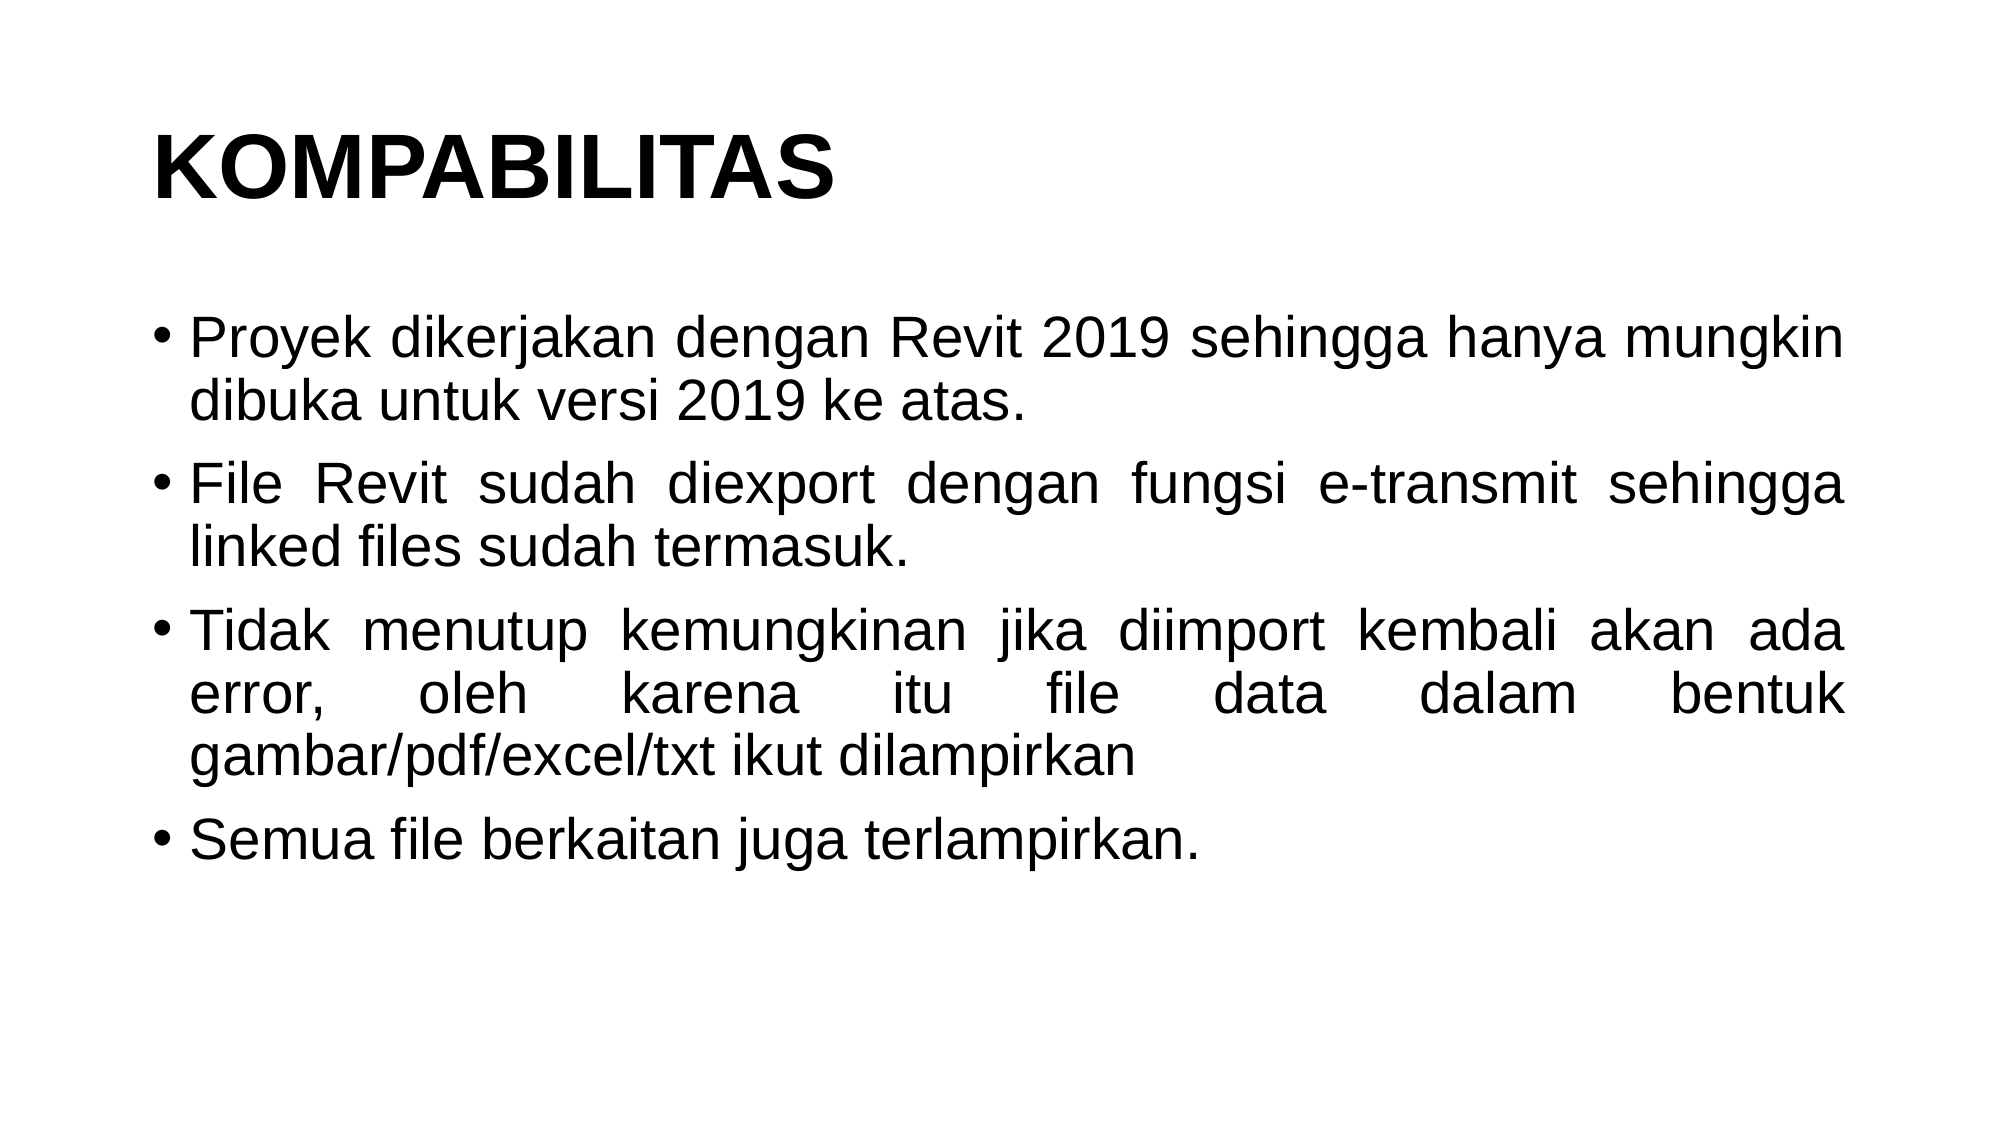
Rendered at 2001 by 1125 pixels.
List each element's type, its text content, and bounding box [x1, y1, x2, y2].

title KOMPABILITAS [137, 59, 1863, 278]
list Proyek dikerjakan dengan Revit 2019 sehingga hanya mungkin dibuka untuk versi 2019 ke atas. File Revit sudah diexport dengan fungsi e-transmit sehingga linked files sudah termasuk. Tidak menutup kemungkinan jika diimport kembali akan ada error, oleh karena itu file data dalam bentuk gambar/pdf/excel/txt ikut dilampirkan Semua file berkaitan juga terlampirkan. [137, 299, 1863, 1014]
